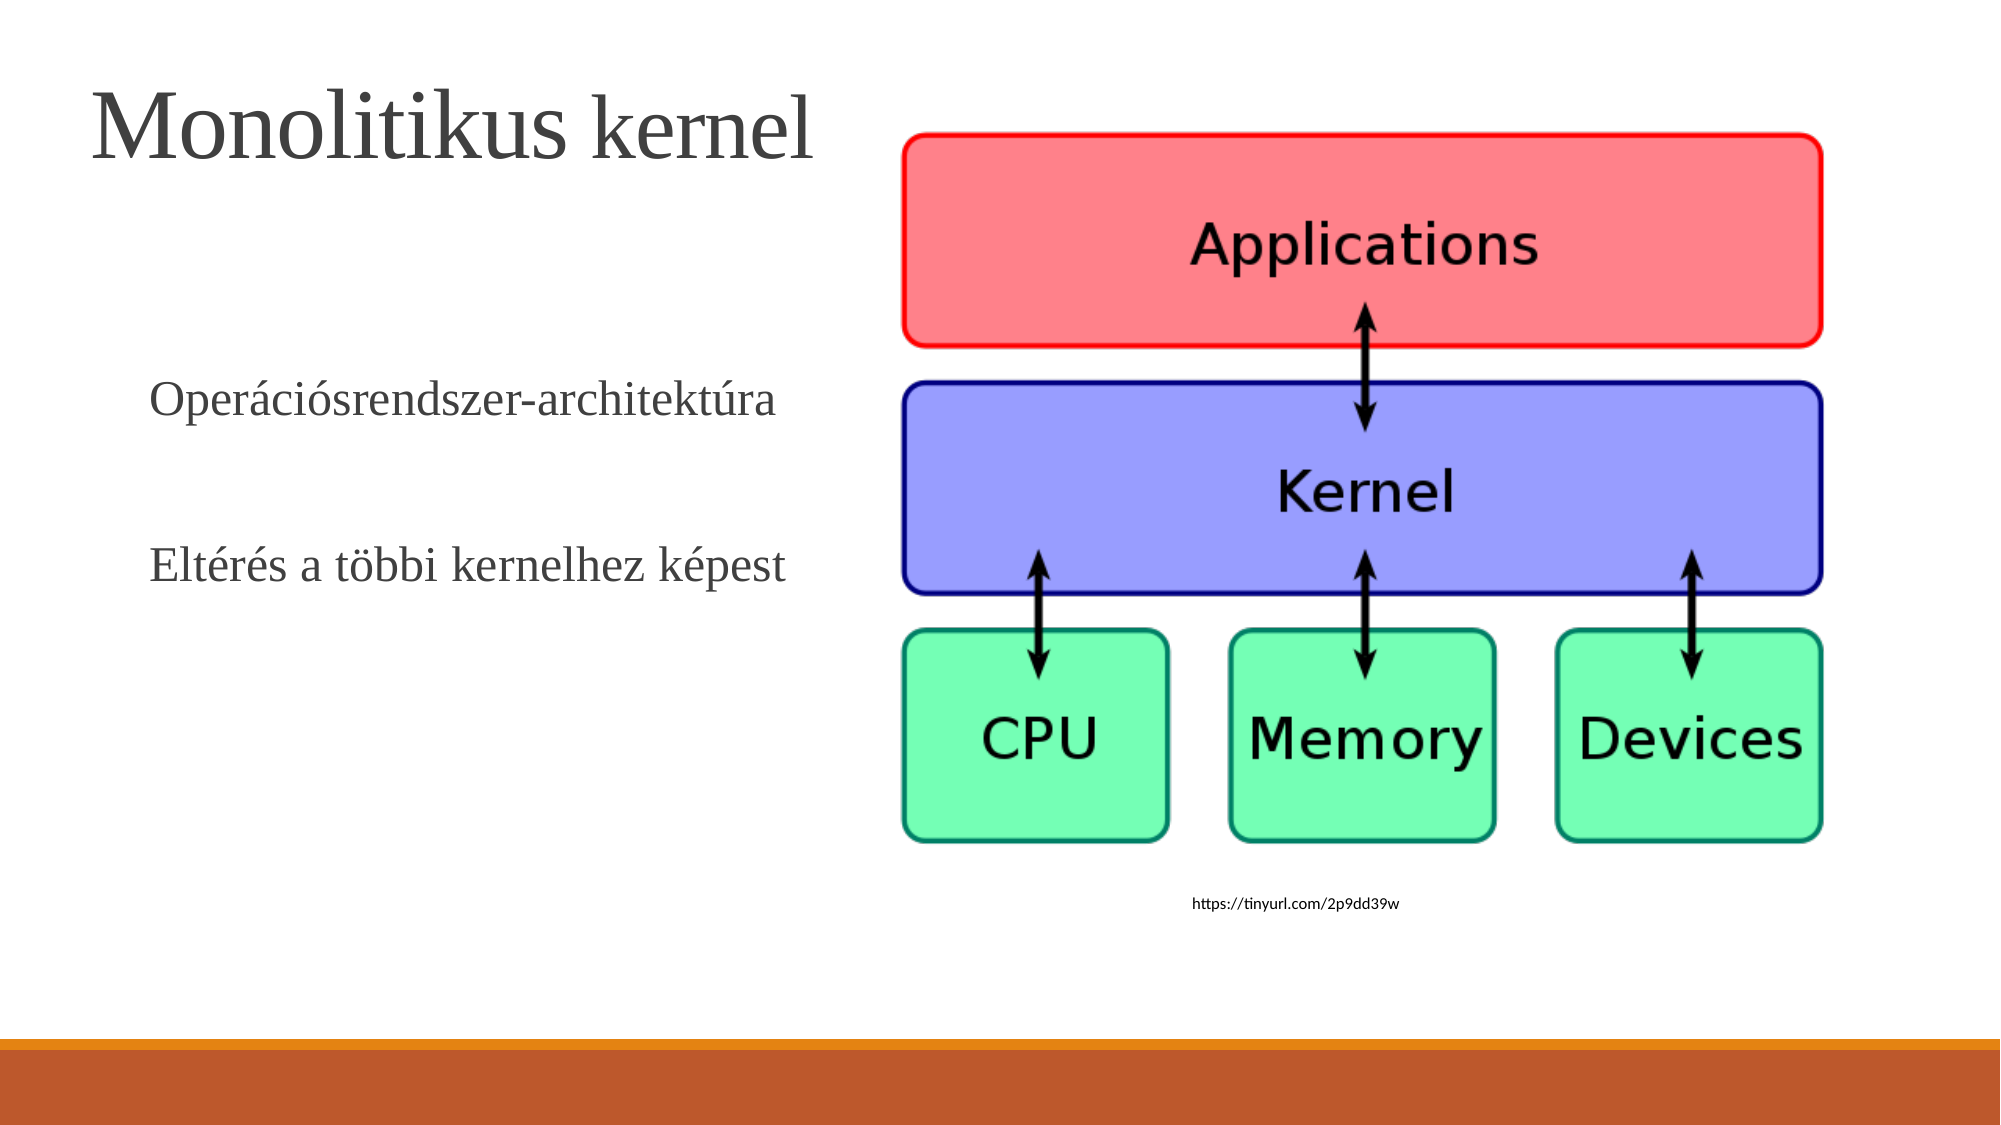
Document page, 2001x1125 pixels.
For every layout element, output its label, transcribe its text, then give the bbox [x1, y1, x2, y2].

picture [147, 96, 1898, 887]
title Monolitikus kernel [75, 68, 904, 187]
list Operációsrendszer-architektúra Eltérés a többi kernelhez képest [134, 364, 825, 674]
text_box https://tinyurl.com/2p9dd39w [1177, 894, 1415, 921]
